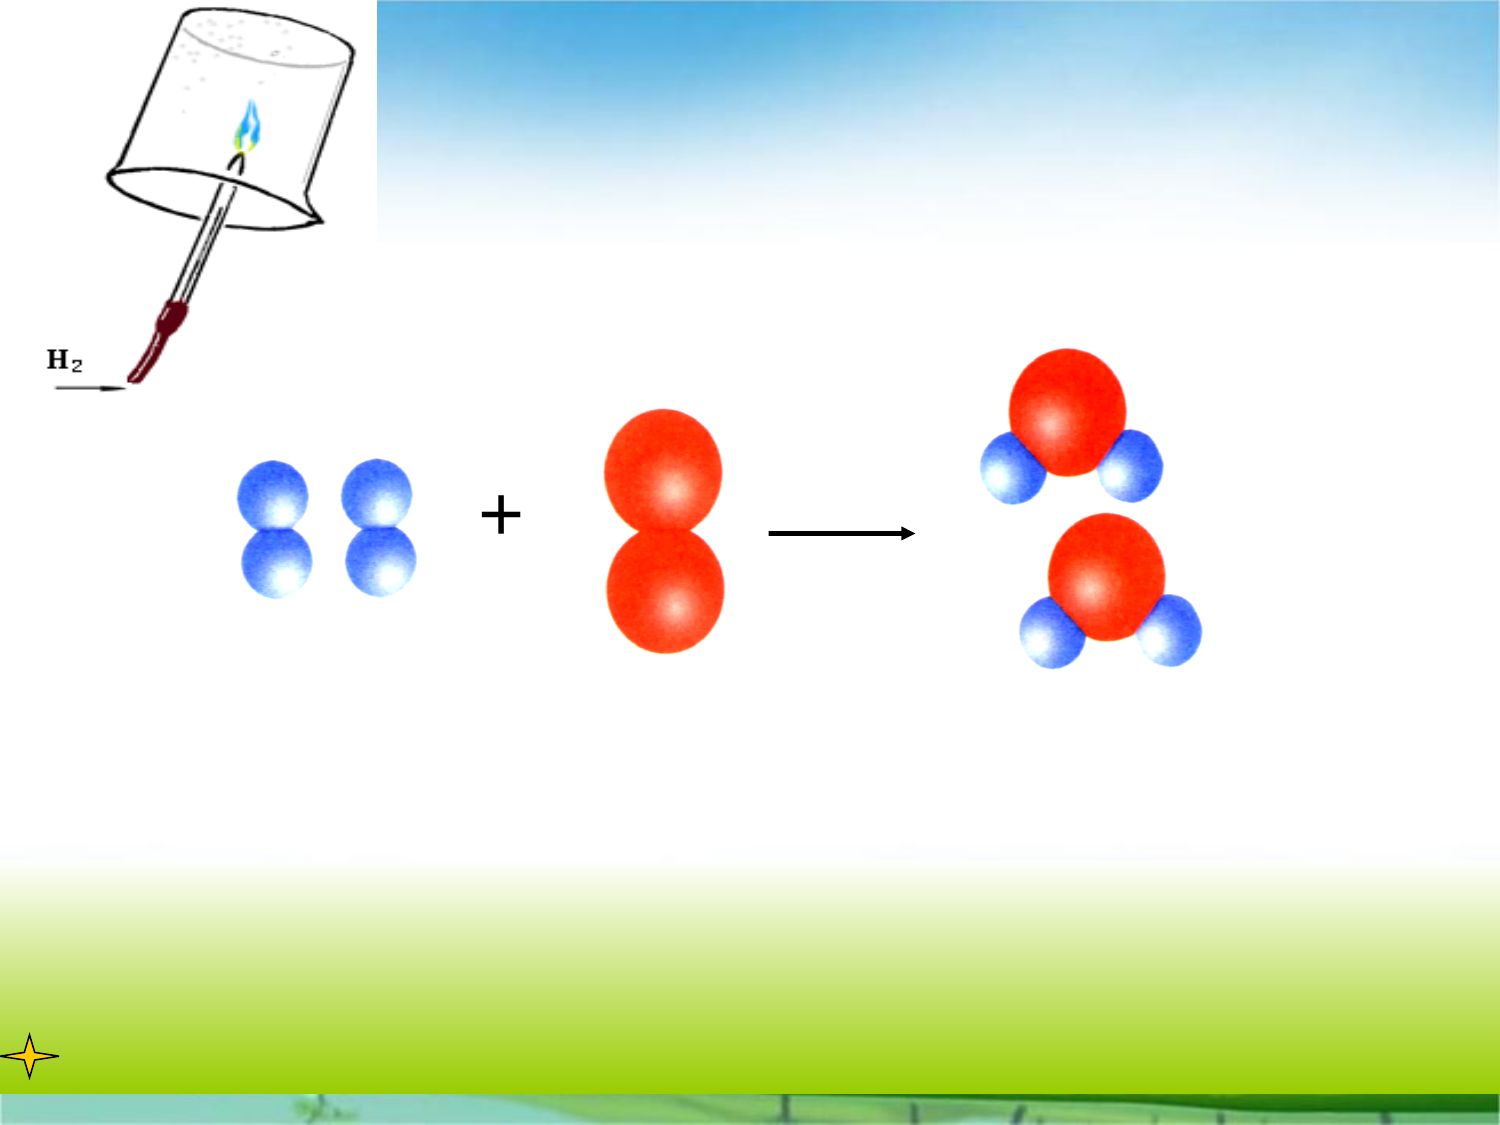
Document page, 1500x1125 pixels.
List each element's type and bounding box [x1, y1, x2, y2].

picture [0, 0, 1500, 861]
text_box [229, 325, 1231, 689]
text_box [0, 1034, 60, 1078]
text_box [0, 861, 1500, 1094]
picture [0, 1094, 1500, 1125]
